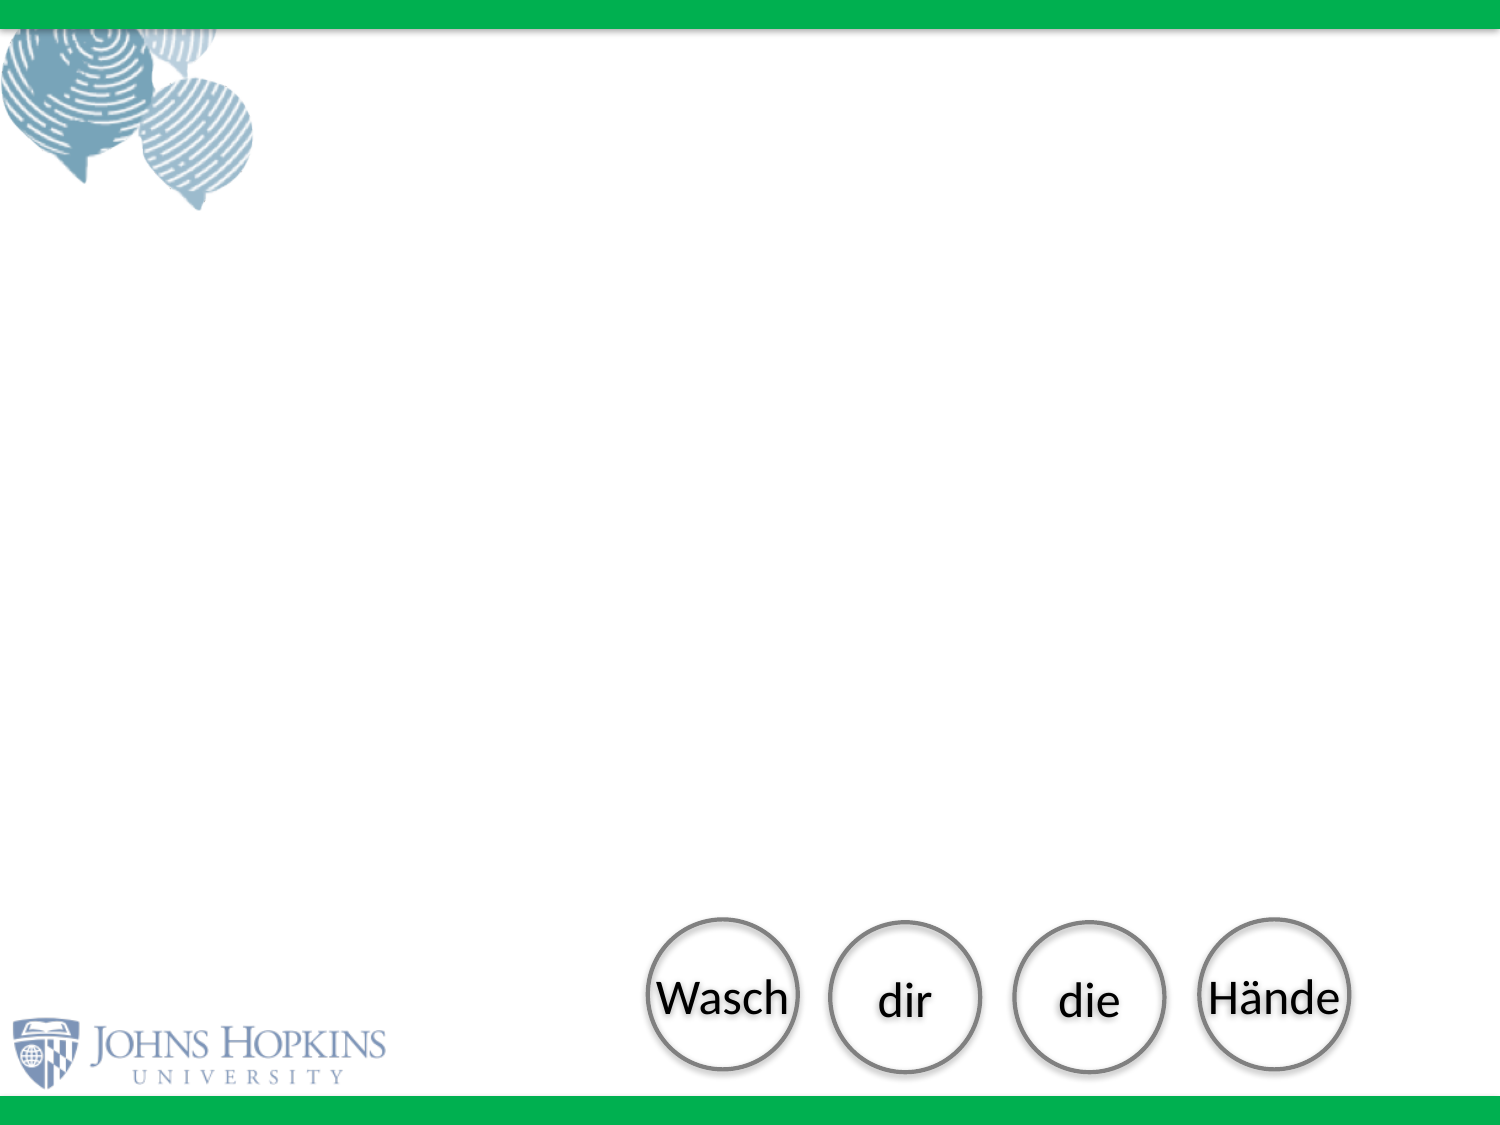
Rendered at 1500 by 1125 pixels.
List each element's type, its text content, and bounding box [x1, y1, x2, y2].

text_box die [1013, 921, 1166, 1073]
text_box Wasch [647, 918, 799, 1071]
picture [0, 29, 275, 225]
text_box dir [829, 921, 981, 1073]
text_box Hände [1198, 918, 1351, 1071]
